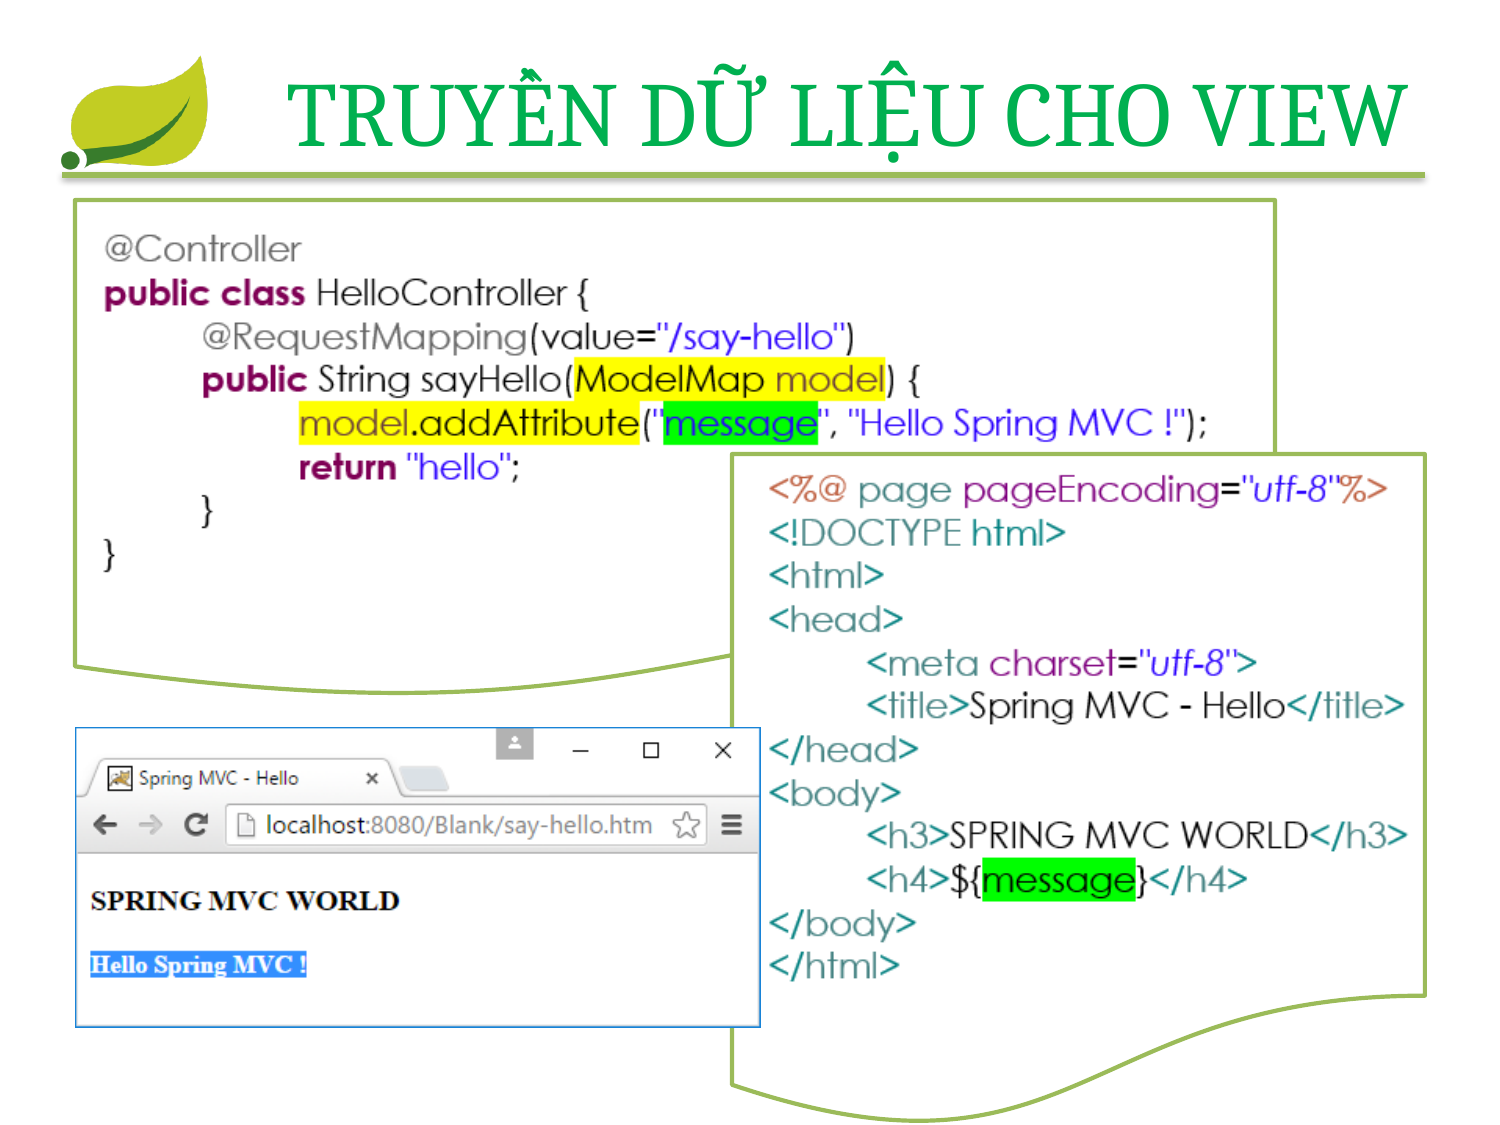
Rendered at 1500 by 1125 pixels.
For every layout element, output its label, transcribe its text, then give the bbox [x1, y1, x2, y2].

text_box [72, 197, 1278, 696]
picture [50, 49, 217, 175]
picture [99, 224, 1413, 988]
picture [75, 726, 761, 1028]
title Truyền dữ liệu cho view [217, 45, 1425, 175]
text_box [729, 451, 1427, 1123]
